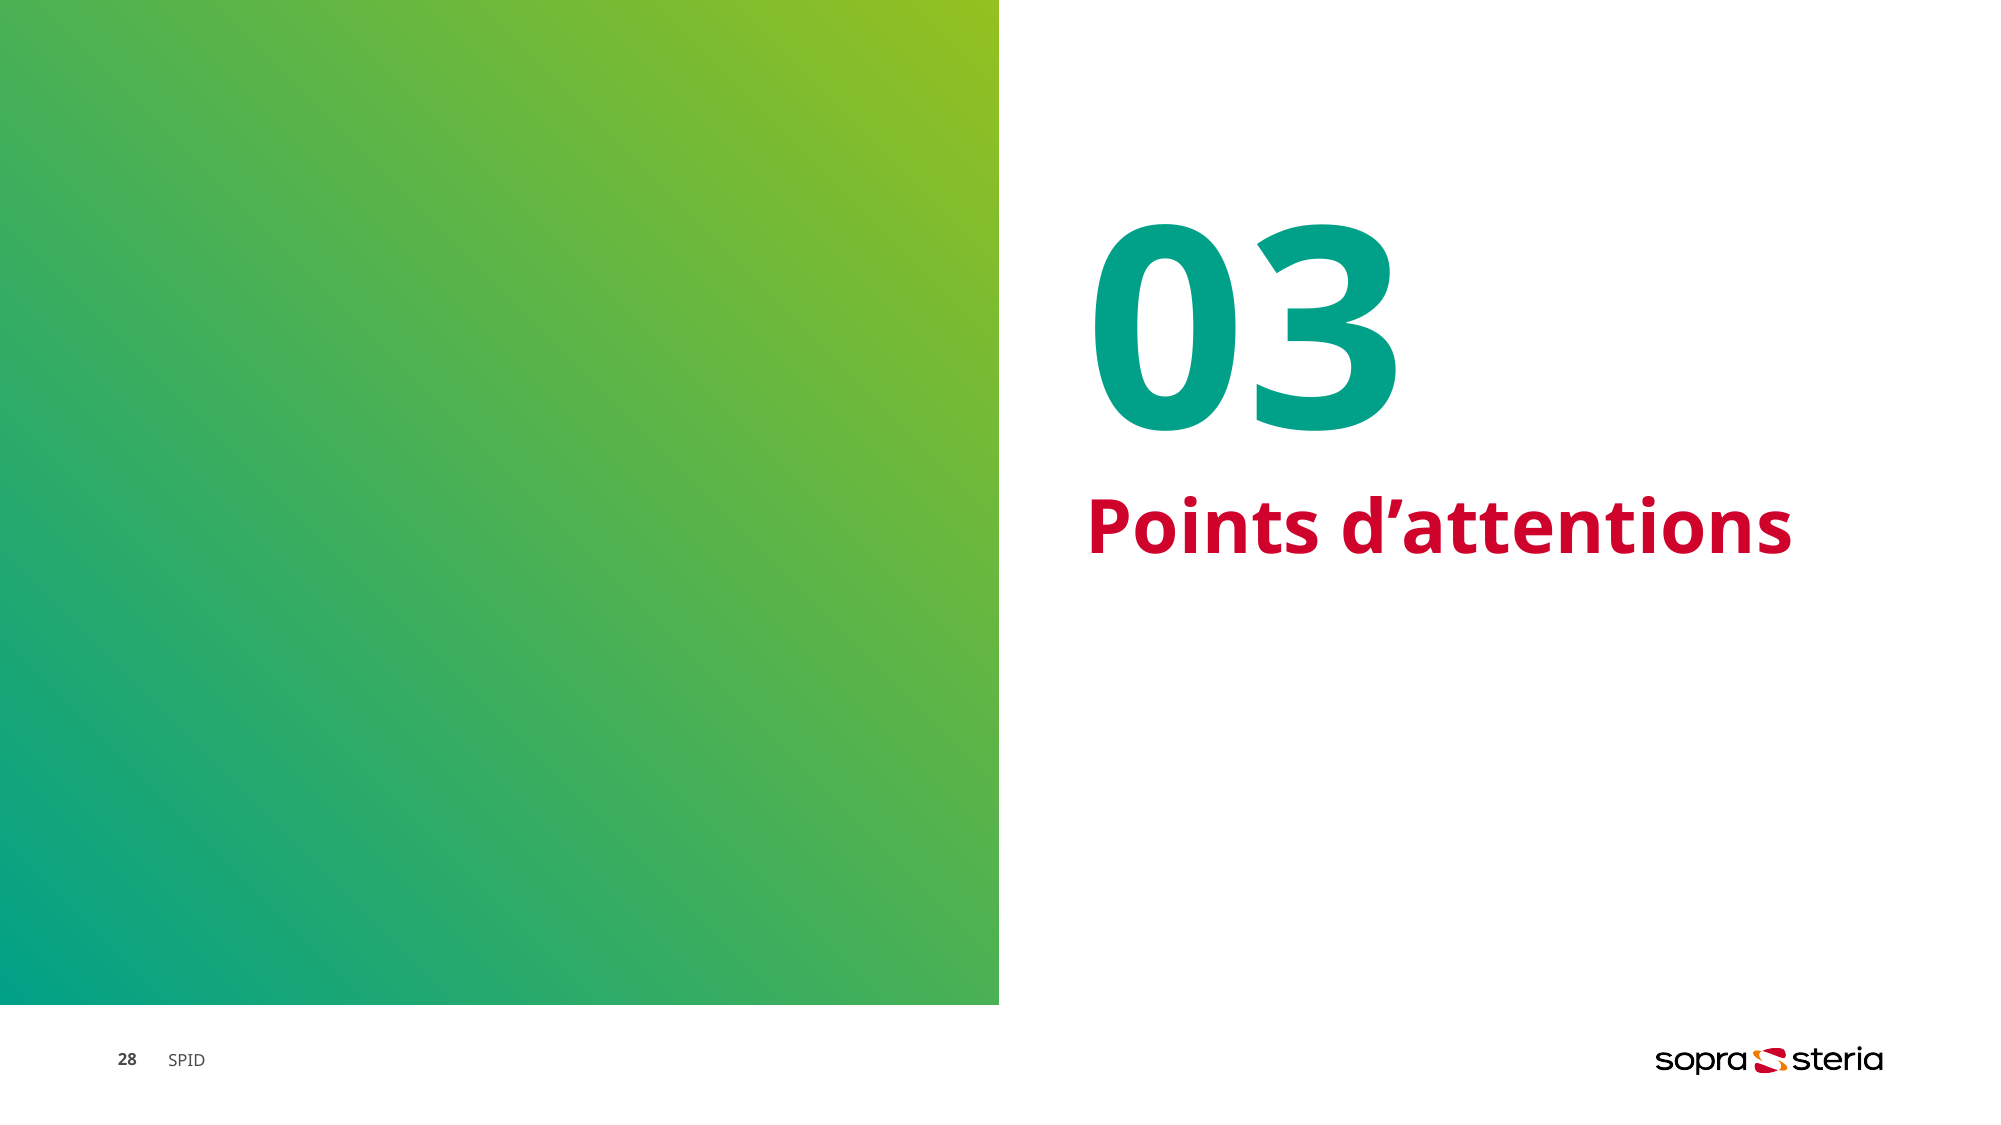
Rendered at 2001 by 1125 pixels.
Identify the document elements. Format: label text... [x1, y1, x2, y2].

slide_number 28 [117, 1039, 177, 1081]
picture [1638, 1028, 1900, 1093]
list Points d’attentions [1085, 478, 1882, 774]
footer SPID [177, 1039, 759, 1081]
title 03 [1085, 183, 1559, 449]
